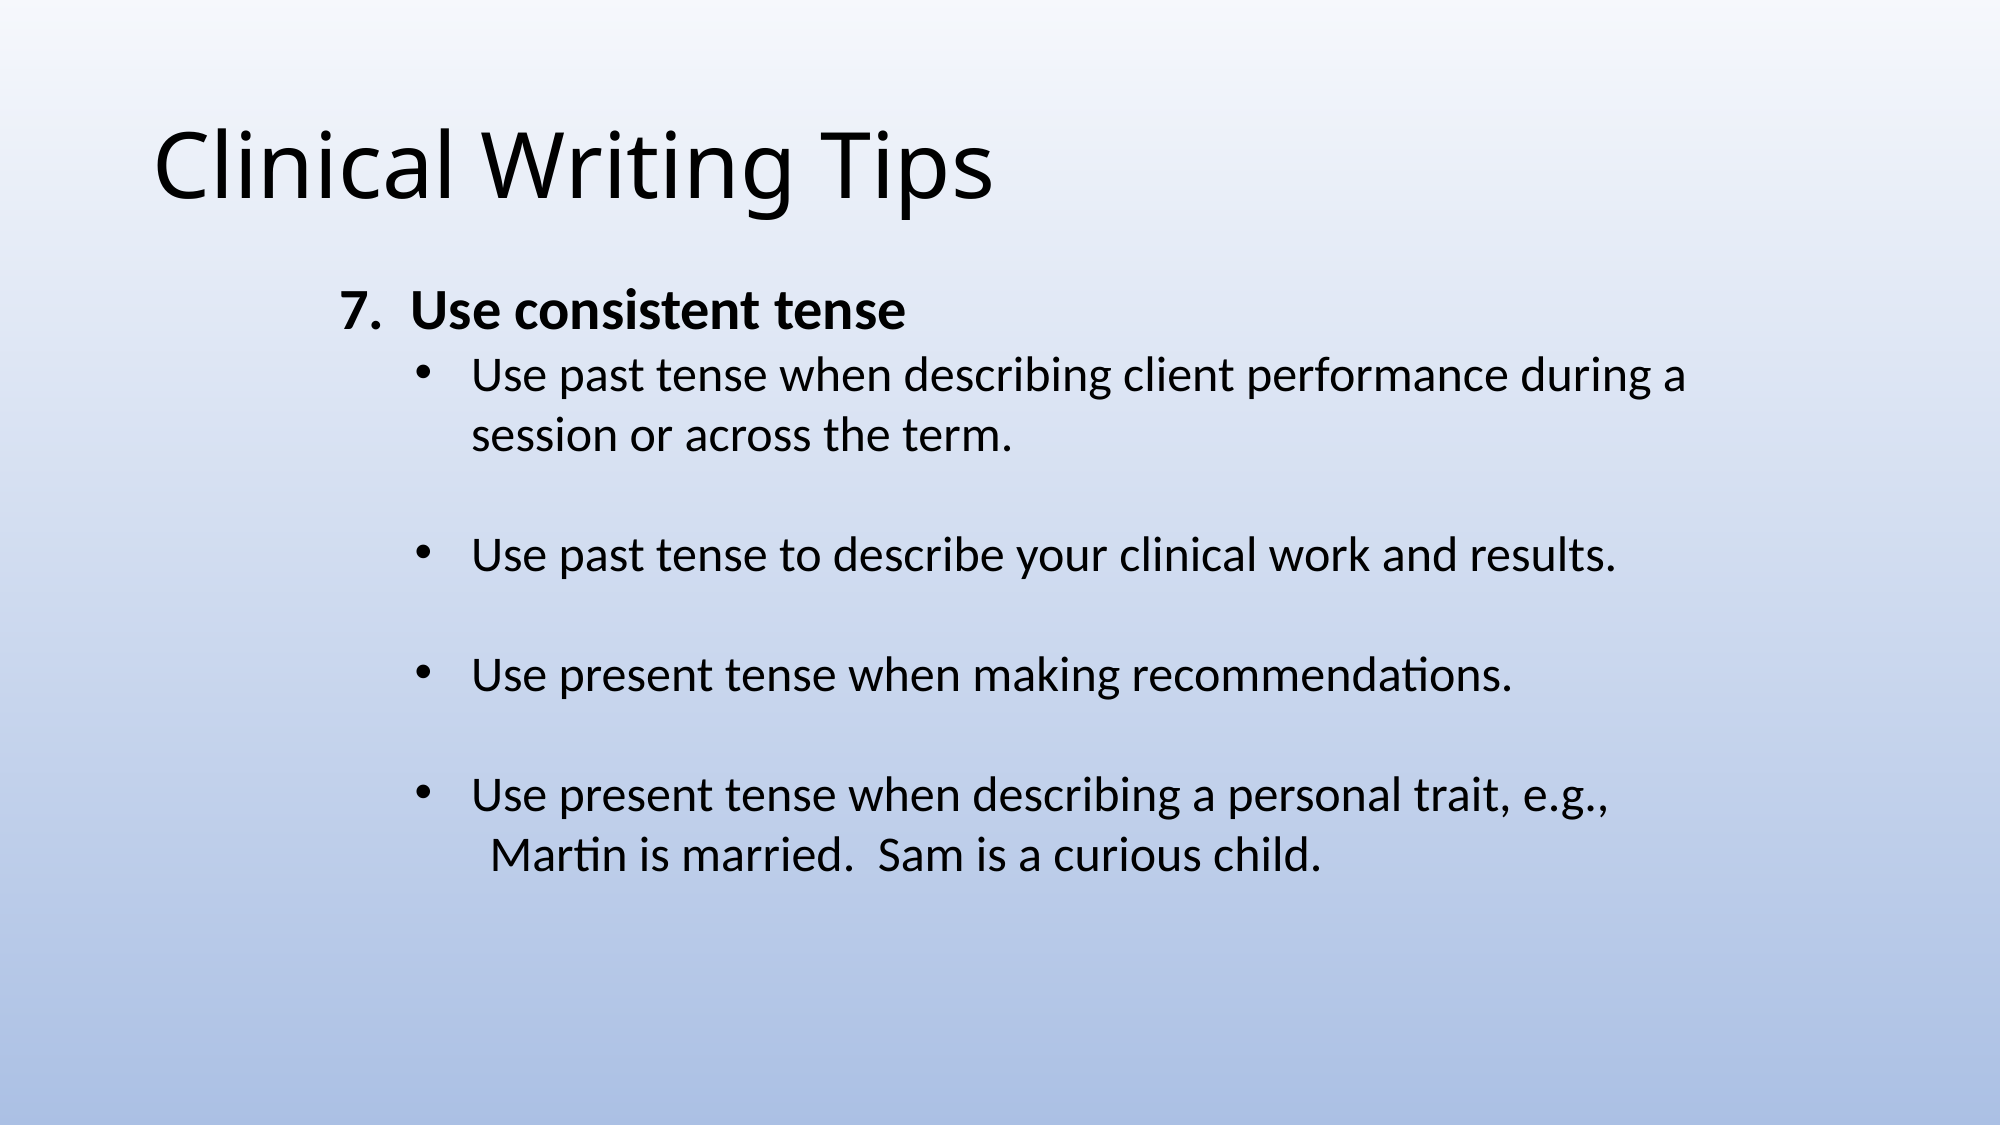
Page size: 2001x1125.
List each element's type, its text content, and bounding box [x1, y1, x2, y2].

text_box 7. Use consistent tense Use past tense when describing client performance during a session or across the term. Use past tense to describe your clinical work and results. Use present tense when making recommendations. Use present tense when describing a personal trait, e.g., Martin is married. Sam is a curious child. [324, 218, 1707, 994]
title Clinical Writing Tips [137, 59, 1863, 278]
